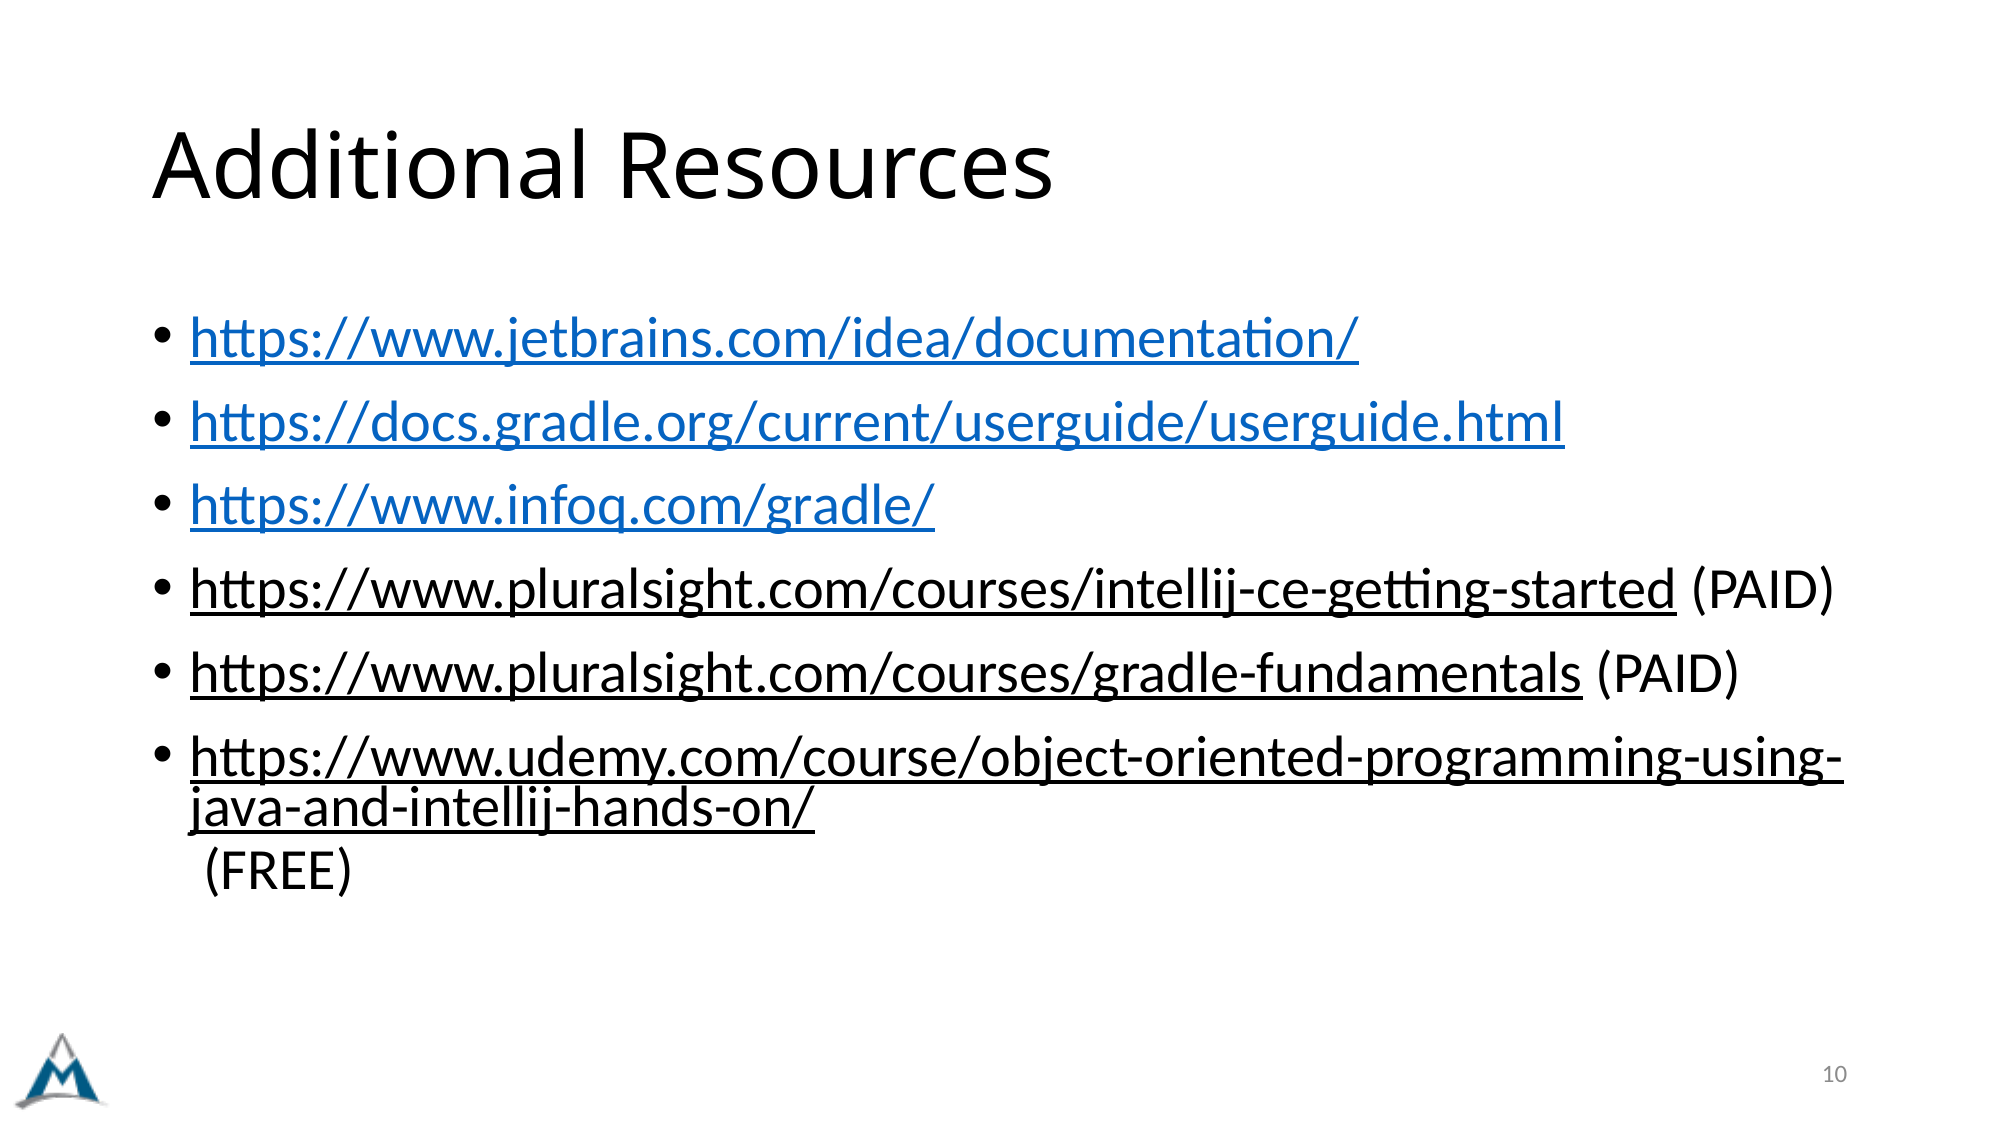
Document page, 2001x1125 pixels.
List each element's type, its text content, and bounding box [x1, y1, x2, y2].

slide_number 10 [1412, 1042, 1863, 1103]
picture [12, 1033, 112, 1112]
title Additional Resources [137, 59, 1863, 278]
list https://www.jetbrains.com/idea/documentation/ https://docs.gradle.org/current/userguide/userguide.html https://www.infoq.com/gradle/ https://www.pluralsight.com/courses/intellij-ce-getting-started (PAID) https://www.pluralsight.com/courses/gradle-fundamentals (PAID) https://www.udemy.com/course/object-oriented-programming-using-java-and-intellij-hands-on/ (FREE) [137, 299, 1863, 1014]
